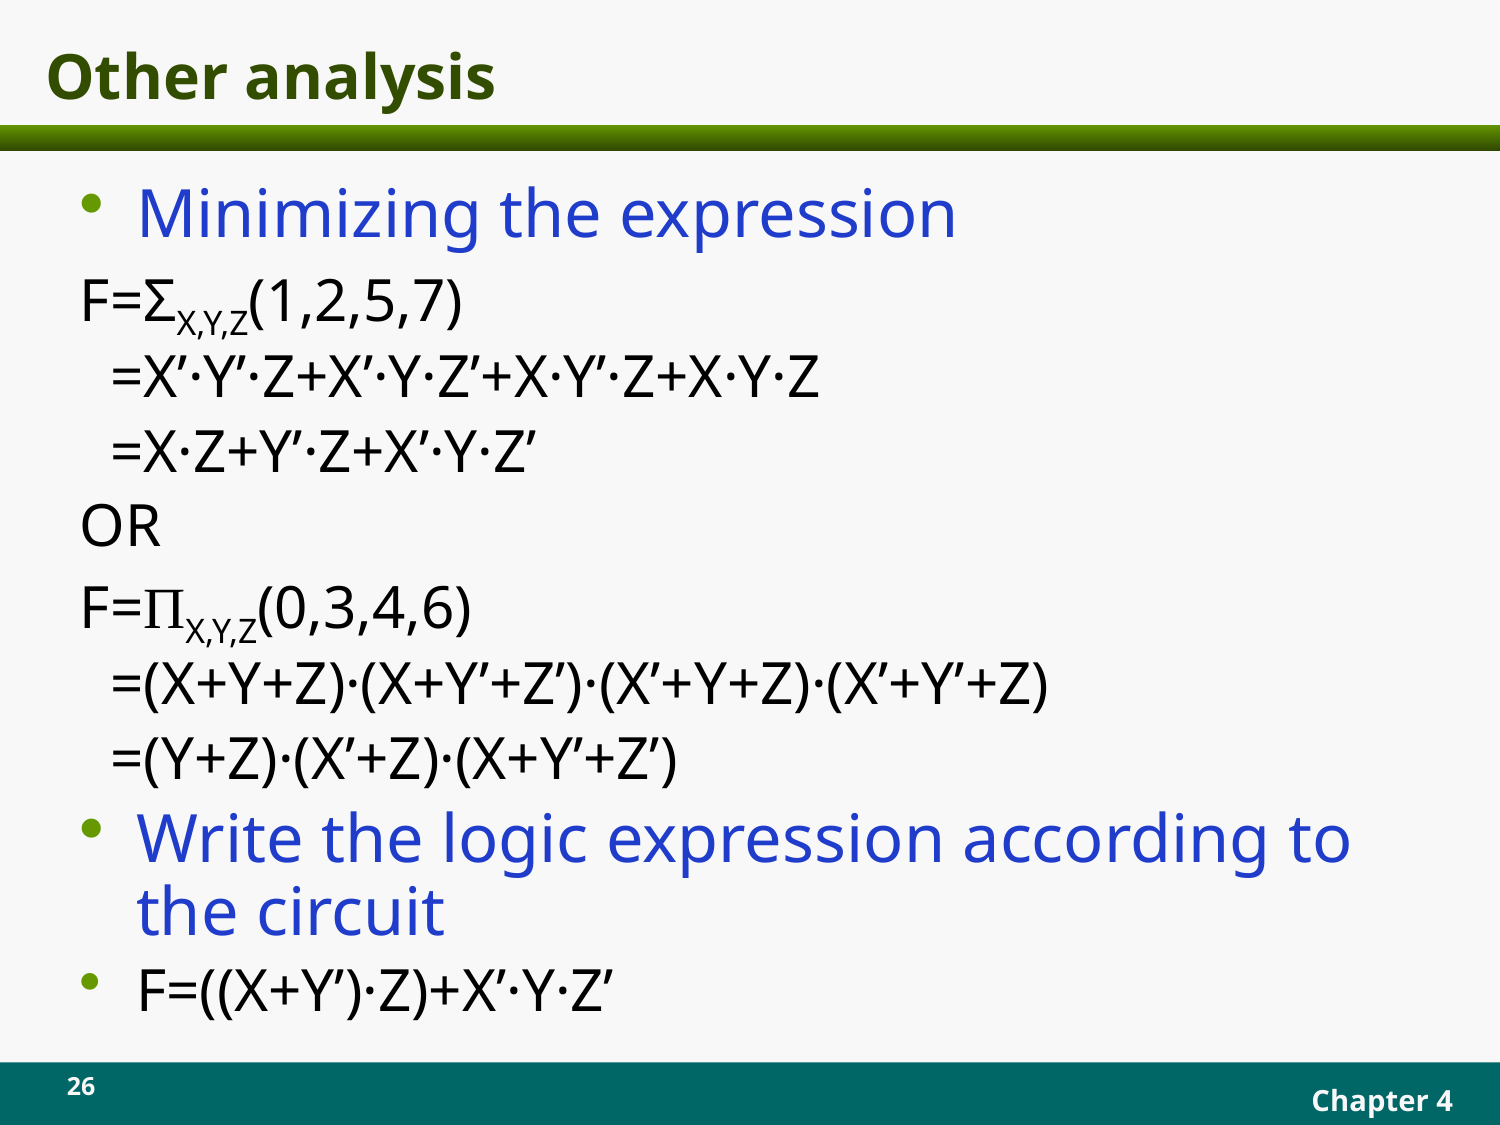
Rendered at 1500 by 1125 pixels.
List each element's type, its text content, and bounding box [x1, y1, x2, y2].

slide_number 26 [37, 1062, 125, 1113]
title Other analysis [30, 24, 1463, 125]
list Minimizing the expression F=ΣX,Y,Z(1,2,5,7) =X’·Y’·Z+X’·Y·Z’+X·Y’·Z+X·Y·Z =X·Z+Y’·Z+X’·Y·Z’ OR F=ΠX,Y,Z(0,3,4,6) =(X+Y+Z)·(X+Y’+Z’)·(X’+Y+Z)·(X’+Y’+Z) =(Y+Z)·(X’+Z)·(X+Y’+Z’) Write the logic expression according to the circuit F=((X+Y’)·Z)+X’·Y·Z’ [64, 172, 1436, 1047]
footer Chapter 4 [868, 1074, 1469, 1125]
